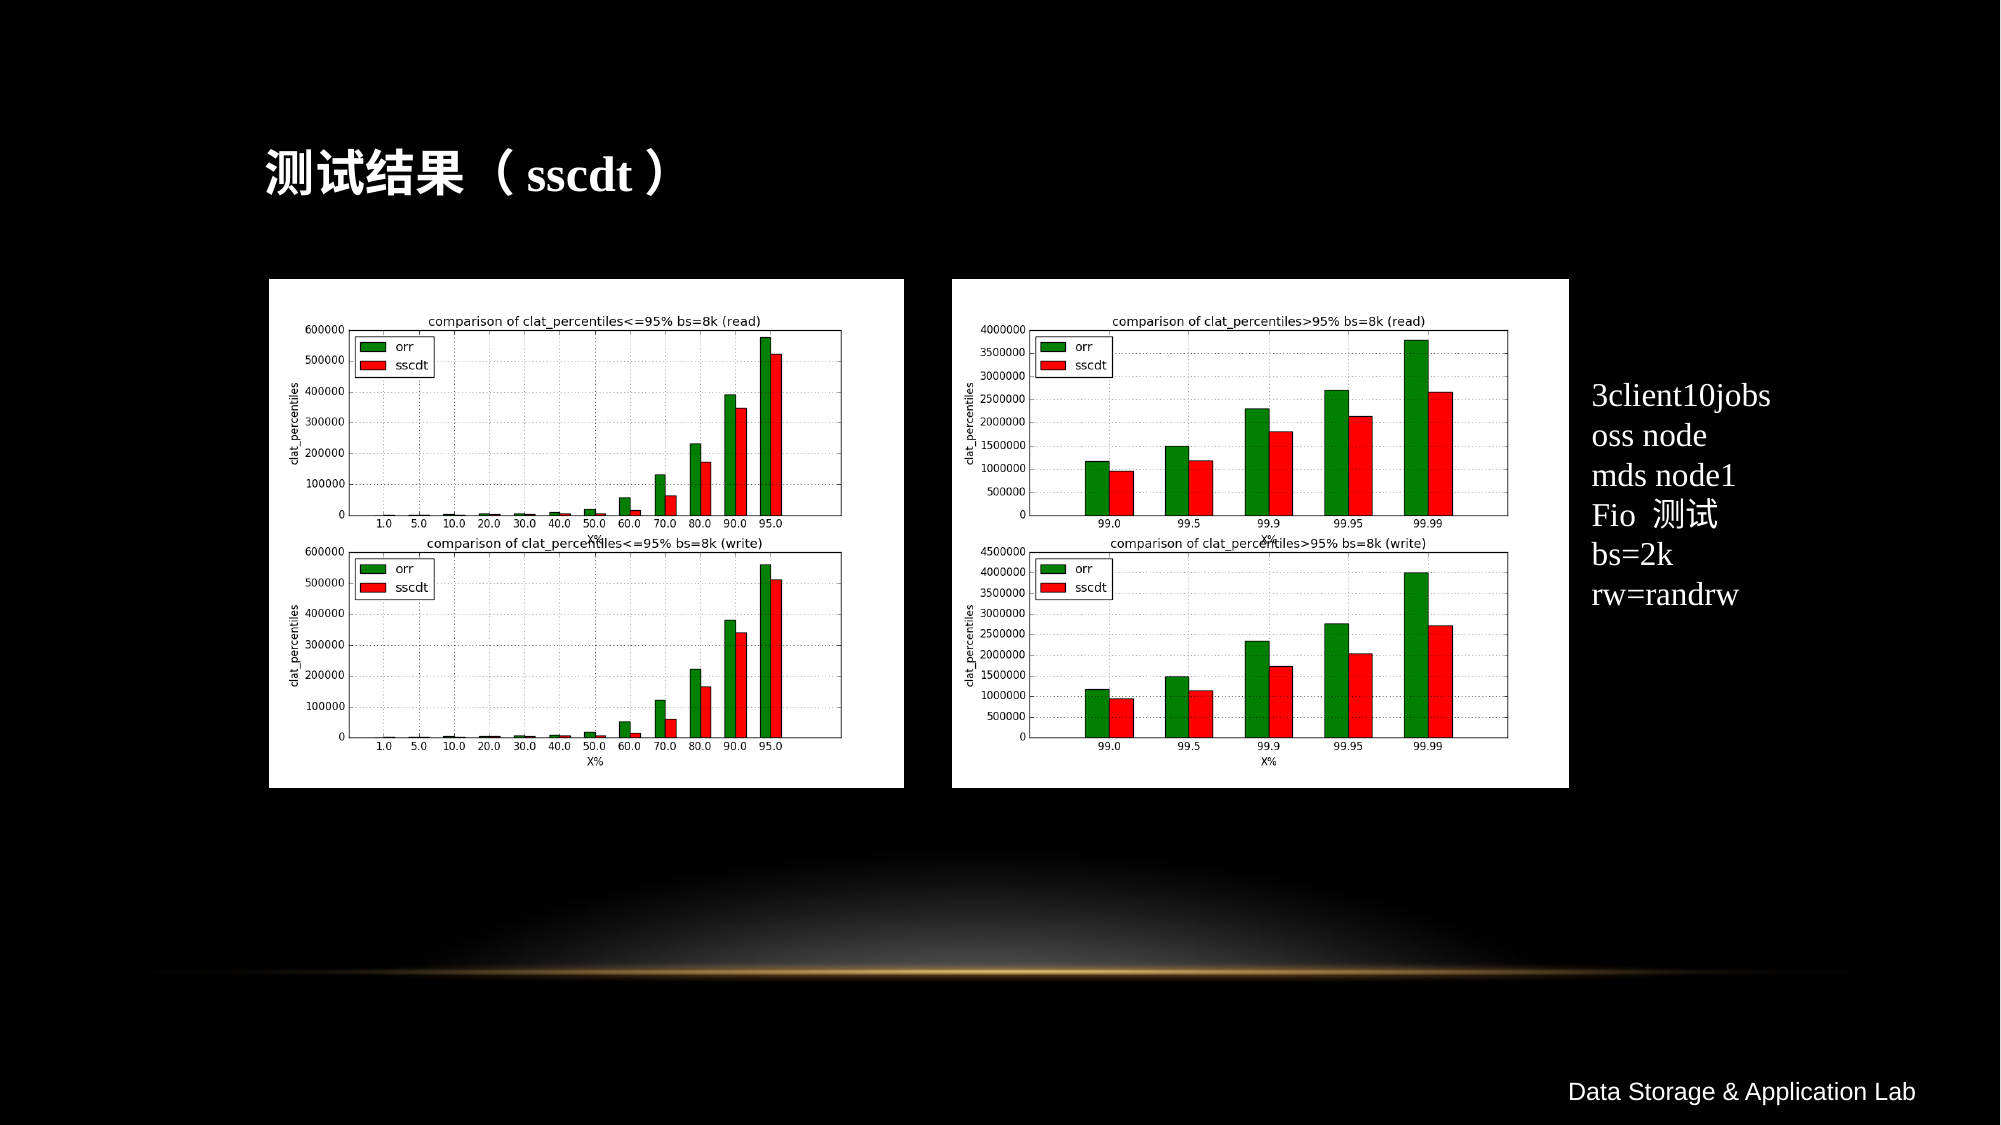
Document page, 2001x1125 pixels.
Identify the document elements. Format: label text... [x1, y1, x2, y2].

picture [0, 0, 2001, 1125]
text_box Data Storage & Application Lab [1485, 1071, 2000, 1115]
title 测试结果（sscdt） [249, 136, 1750, 210]
